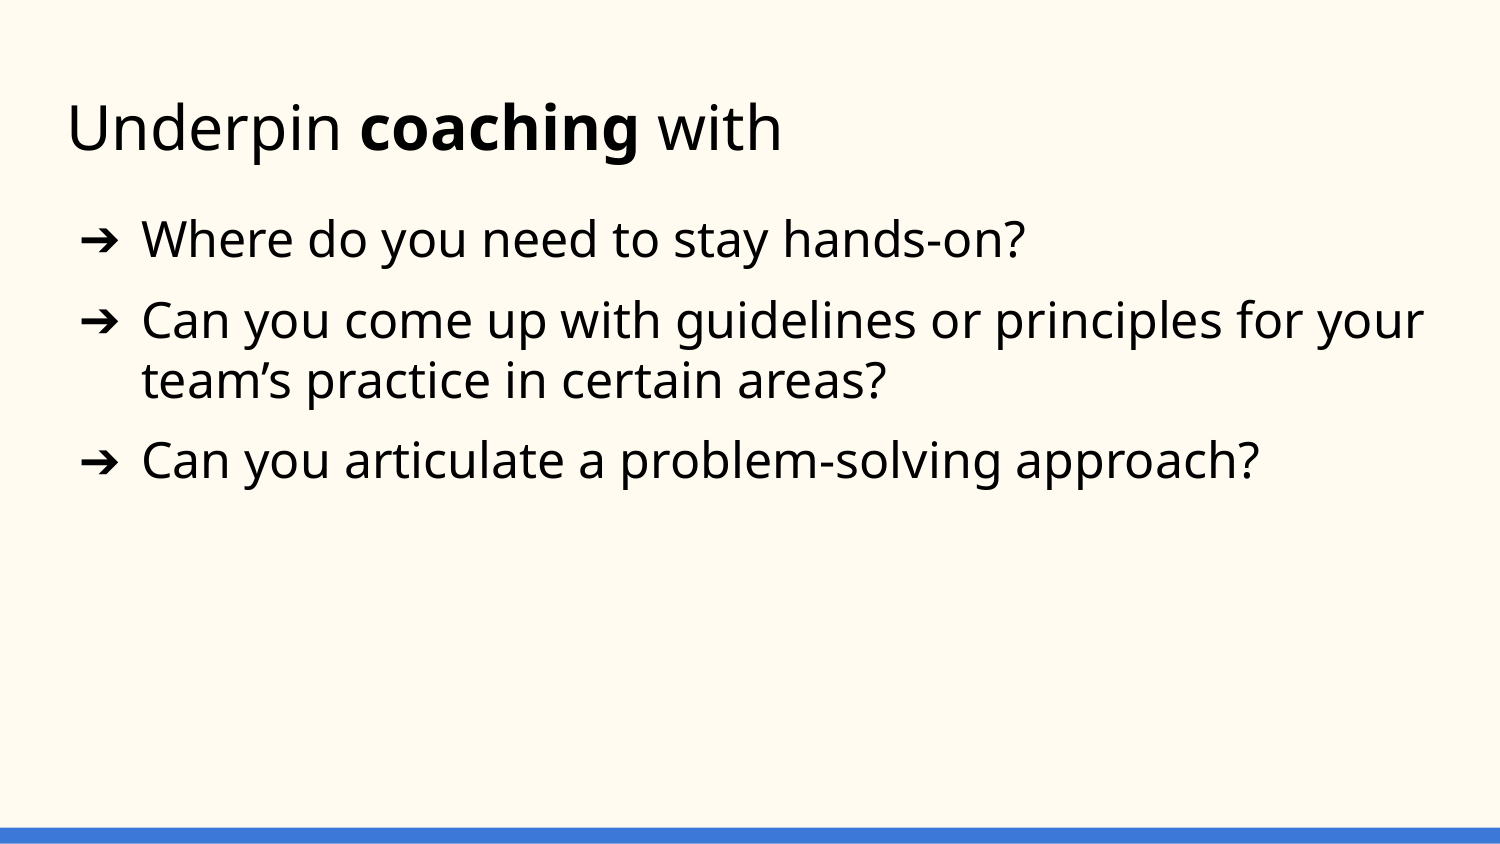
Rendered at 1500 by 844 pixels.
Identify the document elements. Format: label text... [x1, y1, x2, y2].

title Underpin coaching with [51, 72, 1449, 174]
list Where do you need to stay hands-on? Can you come up with guidelines or principles for your team’s practice in certain areas? Can you articulate a problem-solving approach? [51, 192, 1449, 605]
